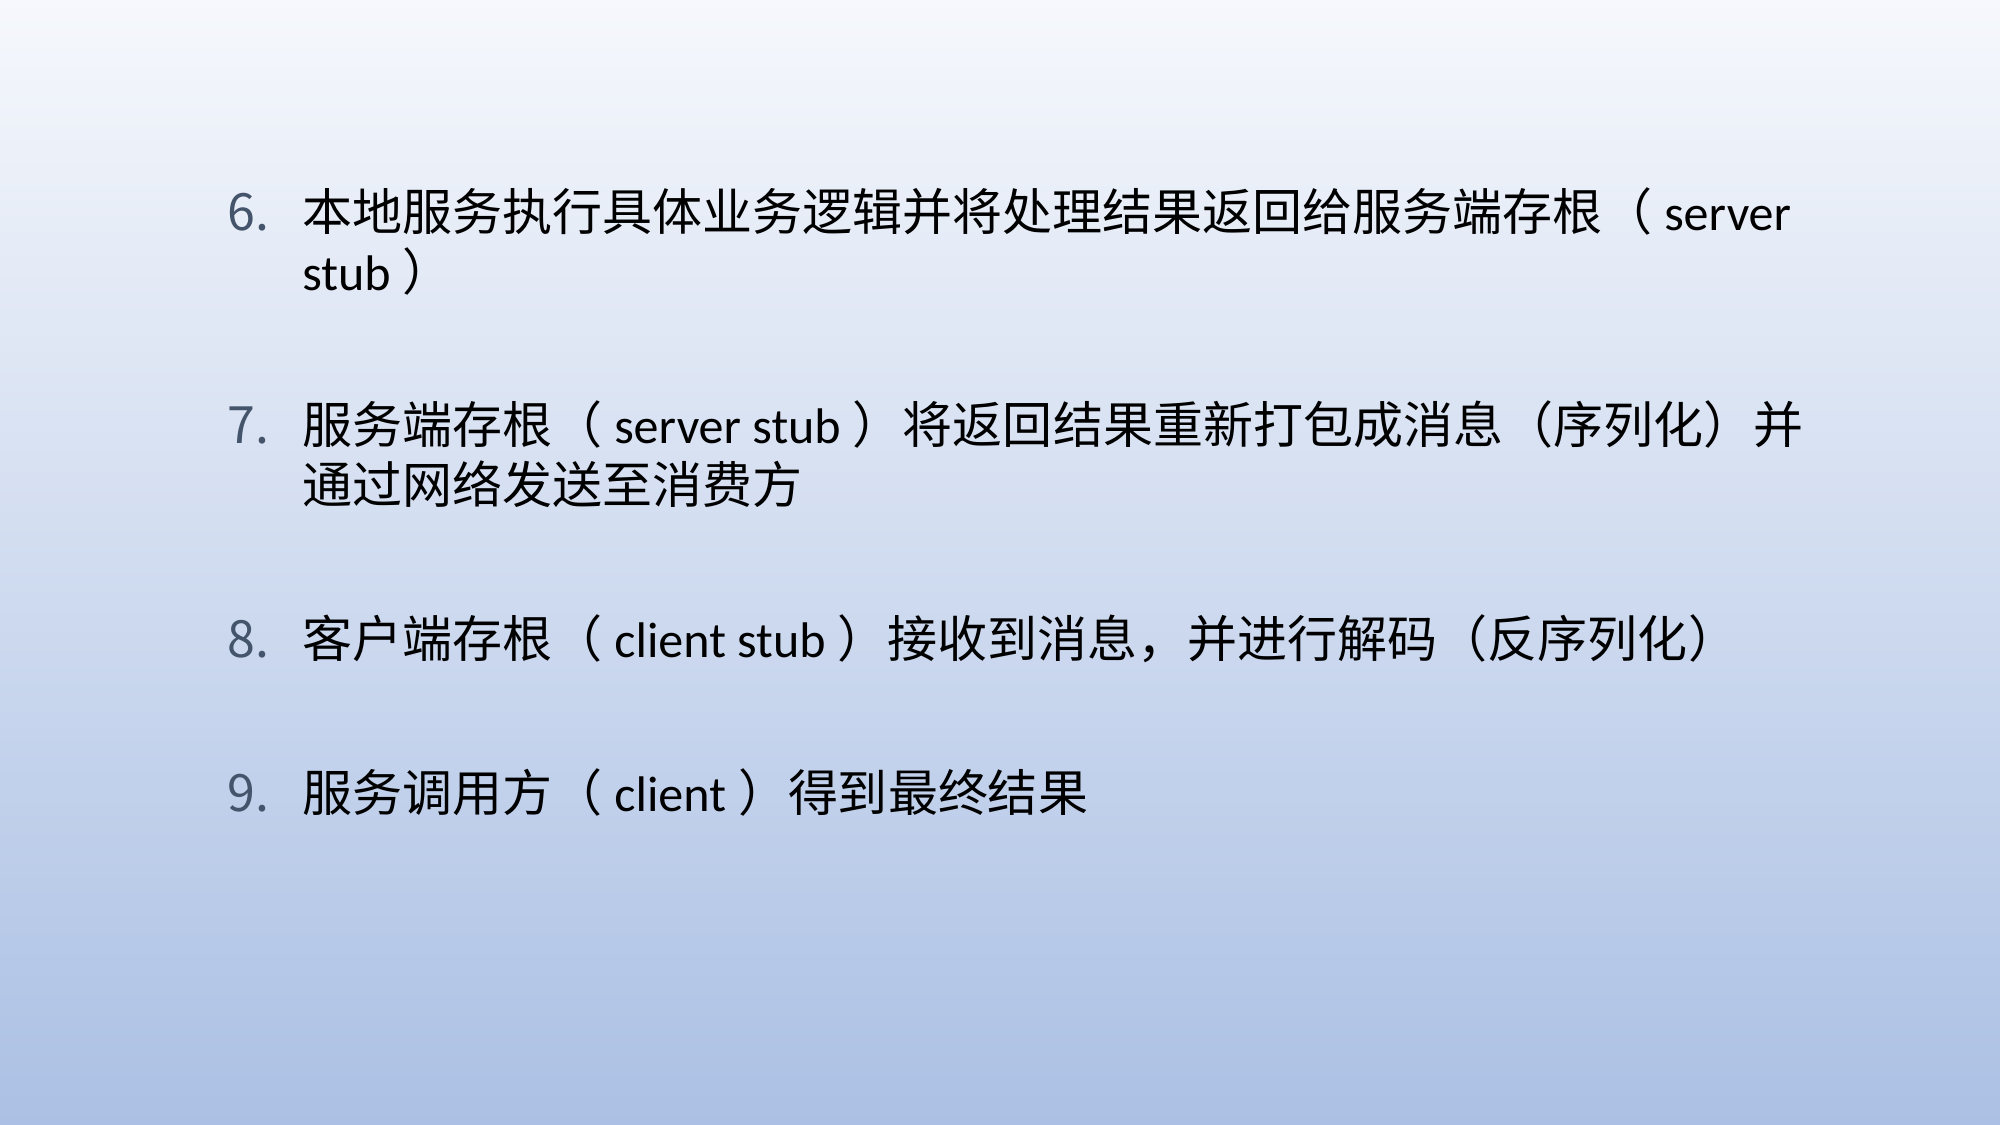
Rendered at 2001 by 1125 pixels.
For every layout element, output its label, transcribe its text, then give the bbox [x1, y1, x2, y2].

list 本地服务执行具体业务逻辑并将处理结果返回给服务端存根（server stub） 服务端存根（server stub）将返回结果重新打包成消息（序列化）并通过网络发送至消费方 客户端存根（client stub）接收到消息，并进行解码（反序列化） 服务调用方（client）得到最终结果 [137, 92, 1863, 1095]
